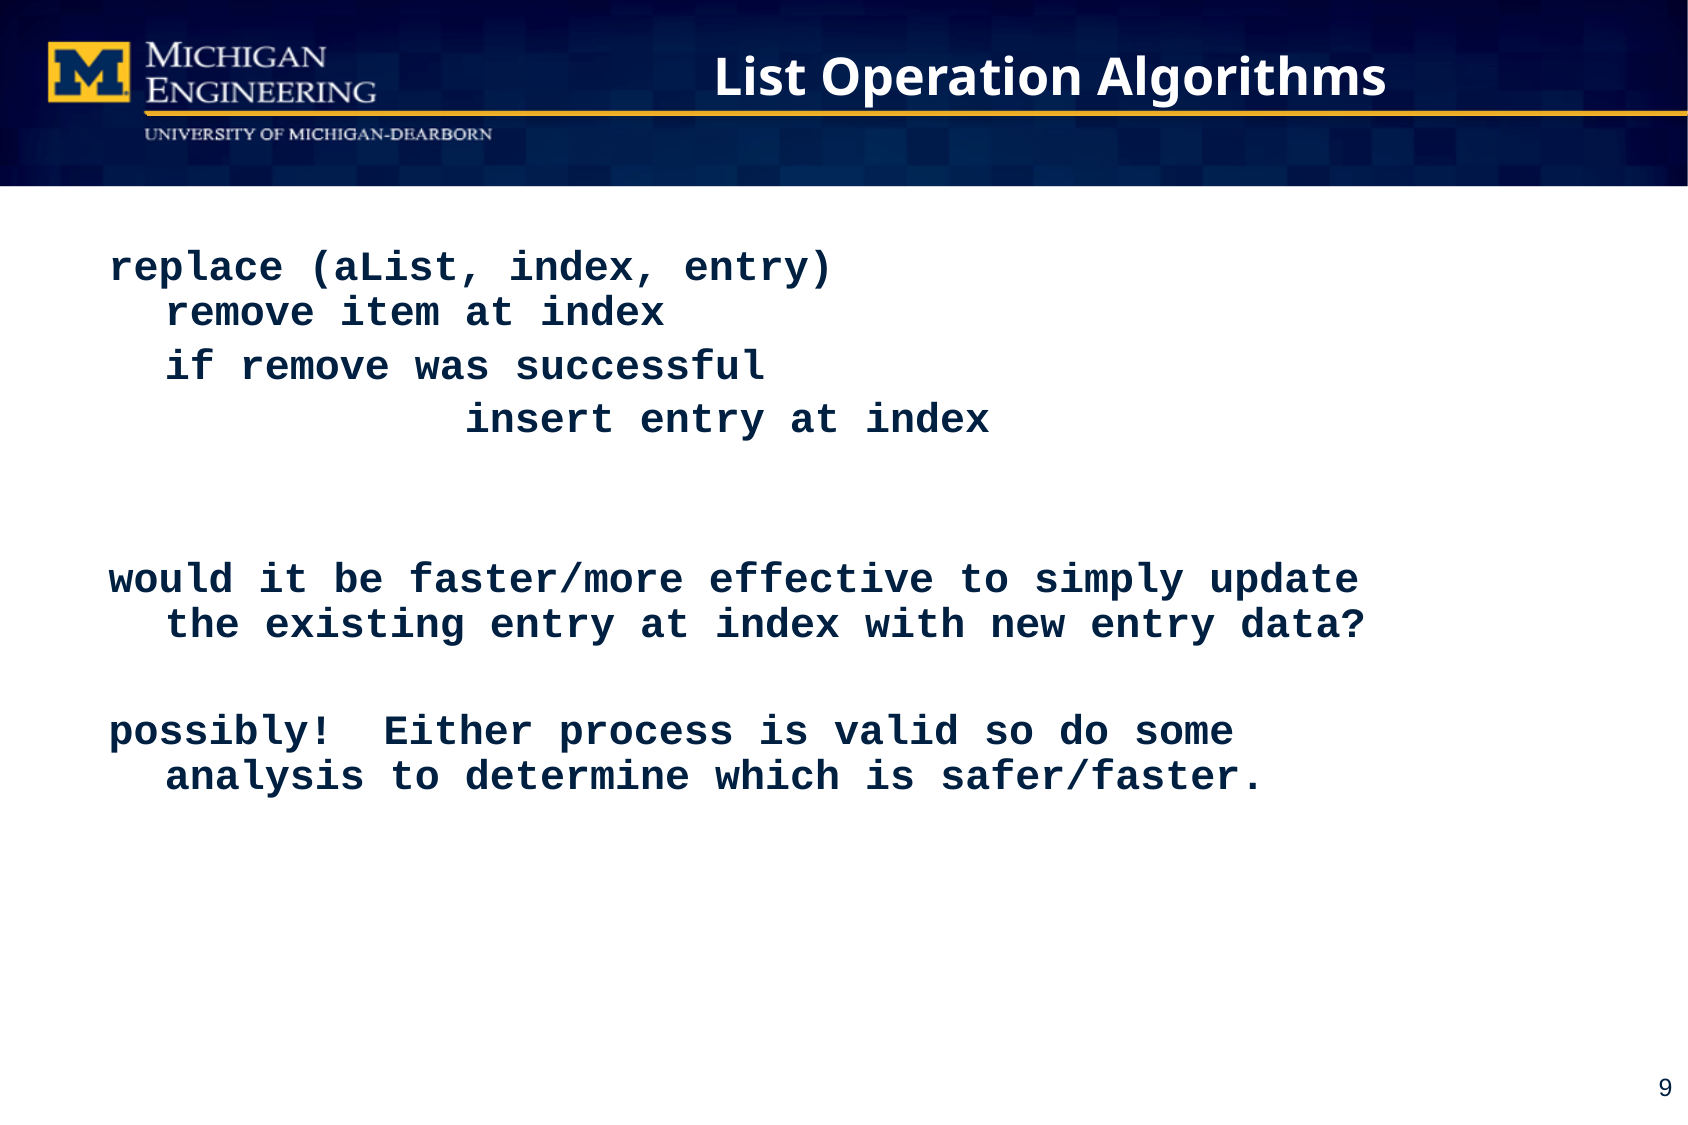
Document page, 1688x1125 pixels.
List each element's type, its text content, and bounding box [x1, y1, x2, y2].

title List Operation Algorithms [432, 36, 1669, 133]
text_box replace (aList, index, entry) remove item at index if remove was successful insert entry at index would it be faster/more effective to simply update the existing entry at index with new entry data? possibly! Either process is valid so do some analysis to determine which is safer/faster. [93, 237, 1469, 1089]
picture [0, 0, 1688, 1125]
slide_number 9 [1293, 1046, 1688, 1125]
